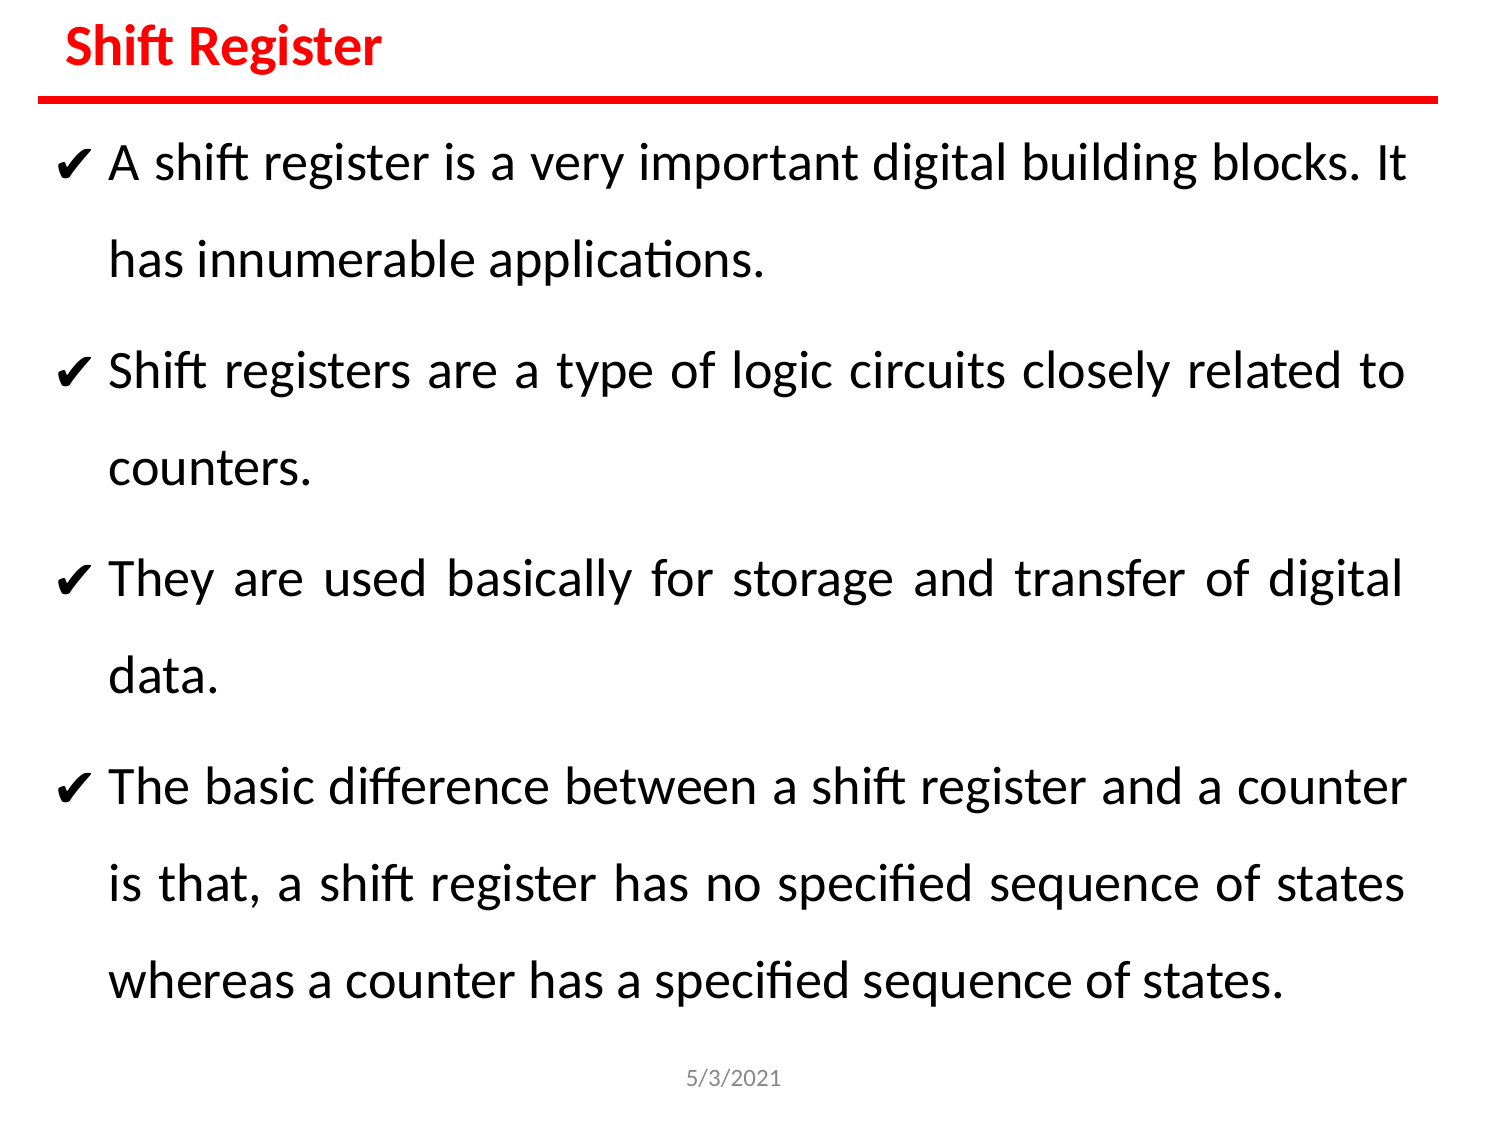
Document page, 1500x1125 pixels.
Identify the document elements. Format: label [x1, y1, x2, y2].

slide_number [683, 1060, 817, 1125]
title [62, 5, 390, 91]
text_box [37, 91, 1438, 1010]
